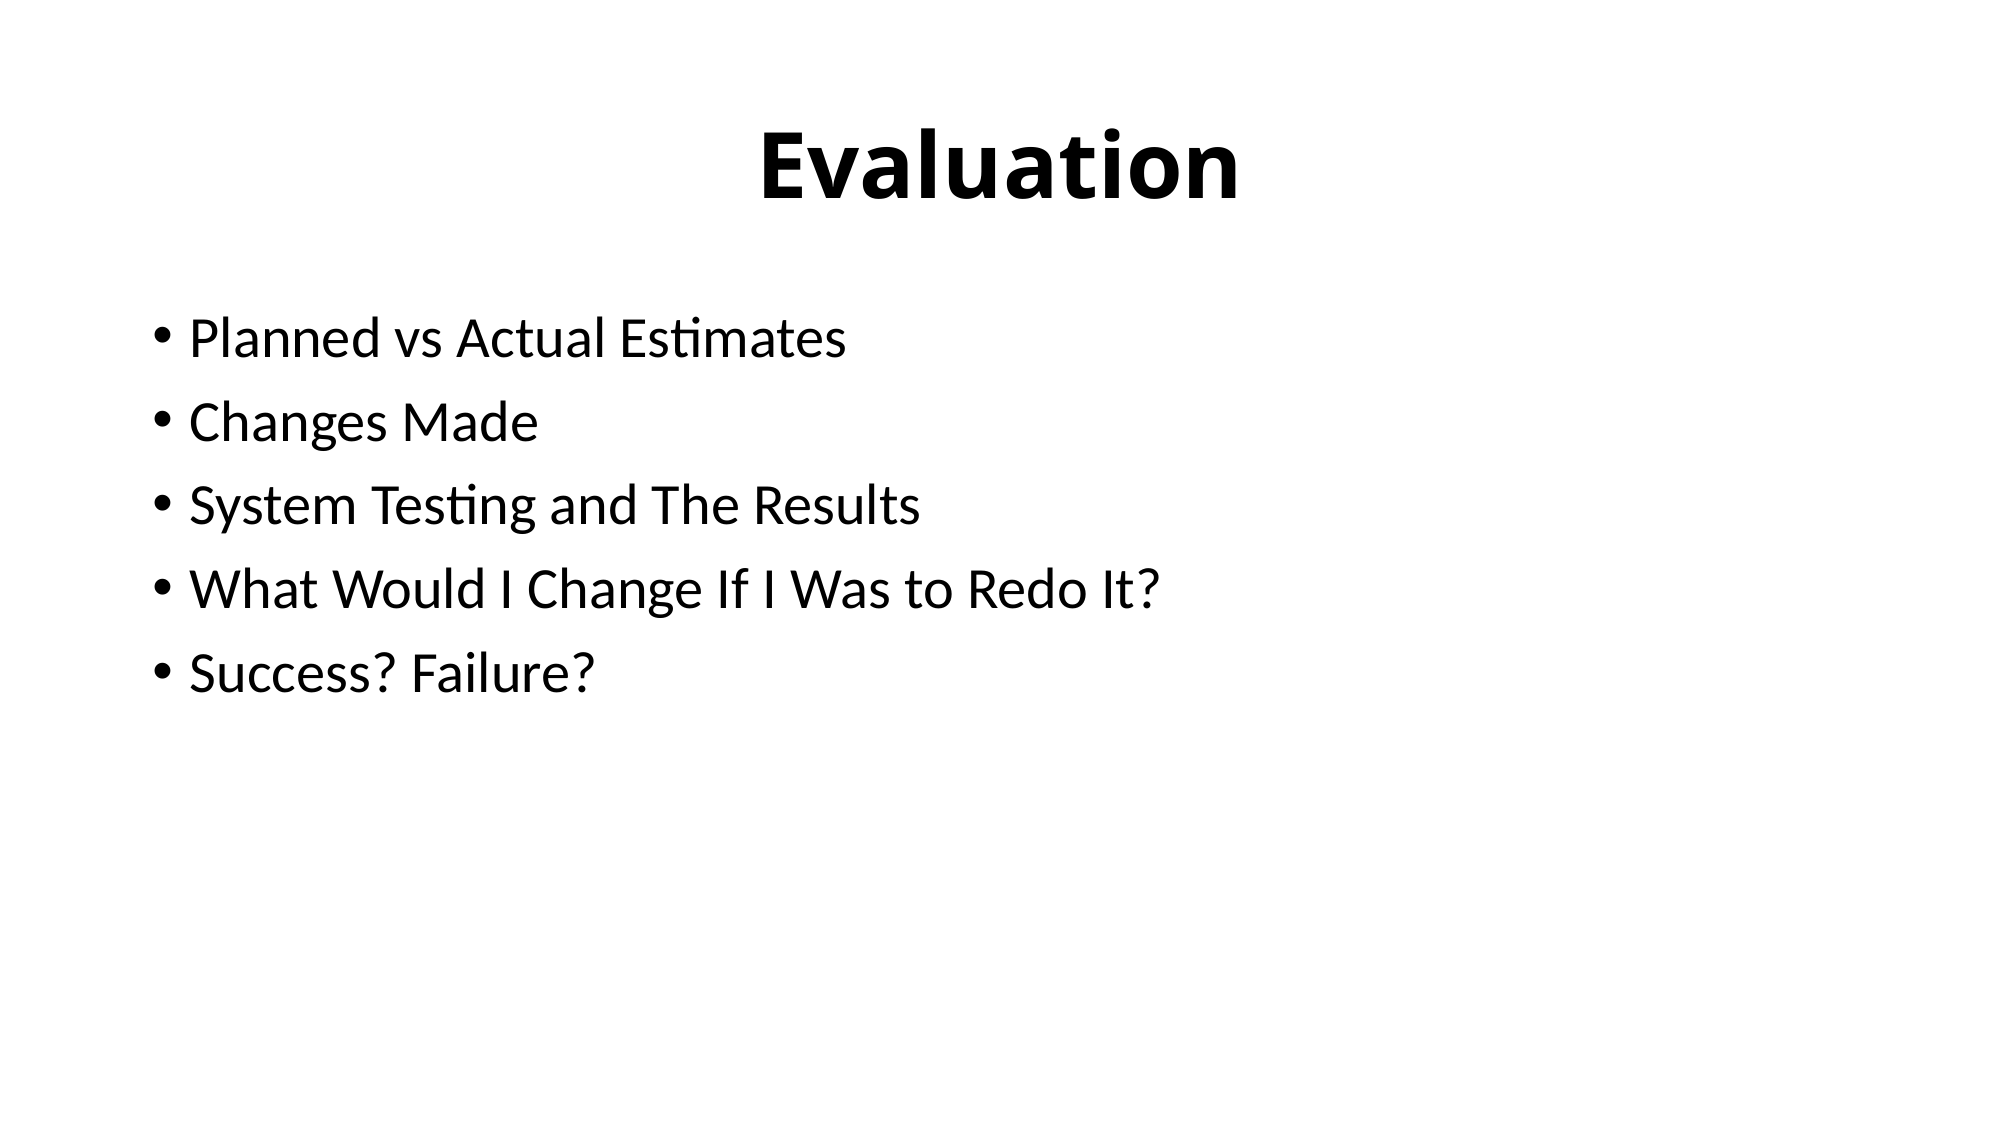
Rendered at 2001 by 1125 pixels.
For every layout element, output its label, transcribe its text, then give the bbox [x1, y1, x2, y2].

list Planned vs Actual Estimates Changes Made System Testing and The Results What Would I Change If I Was to Redo It? Success? Failure? [137, 299, 1863, 1014]
title Evaluation [137, 59, 1863, 278]
